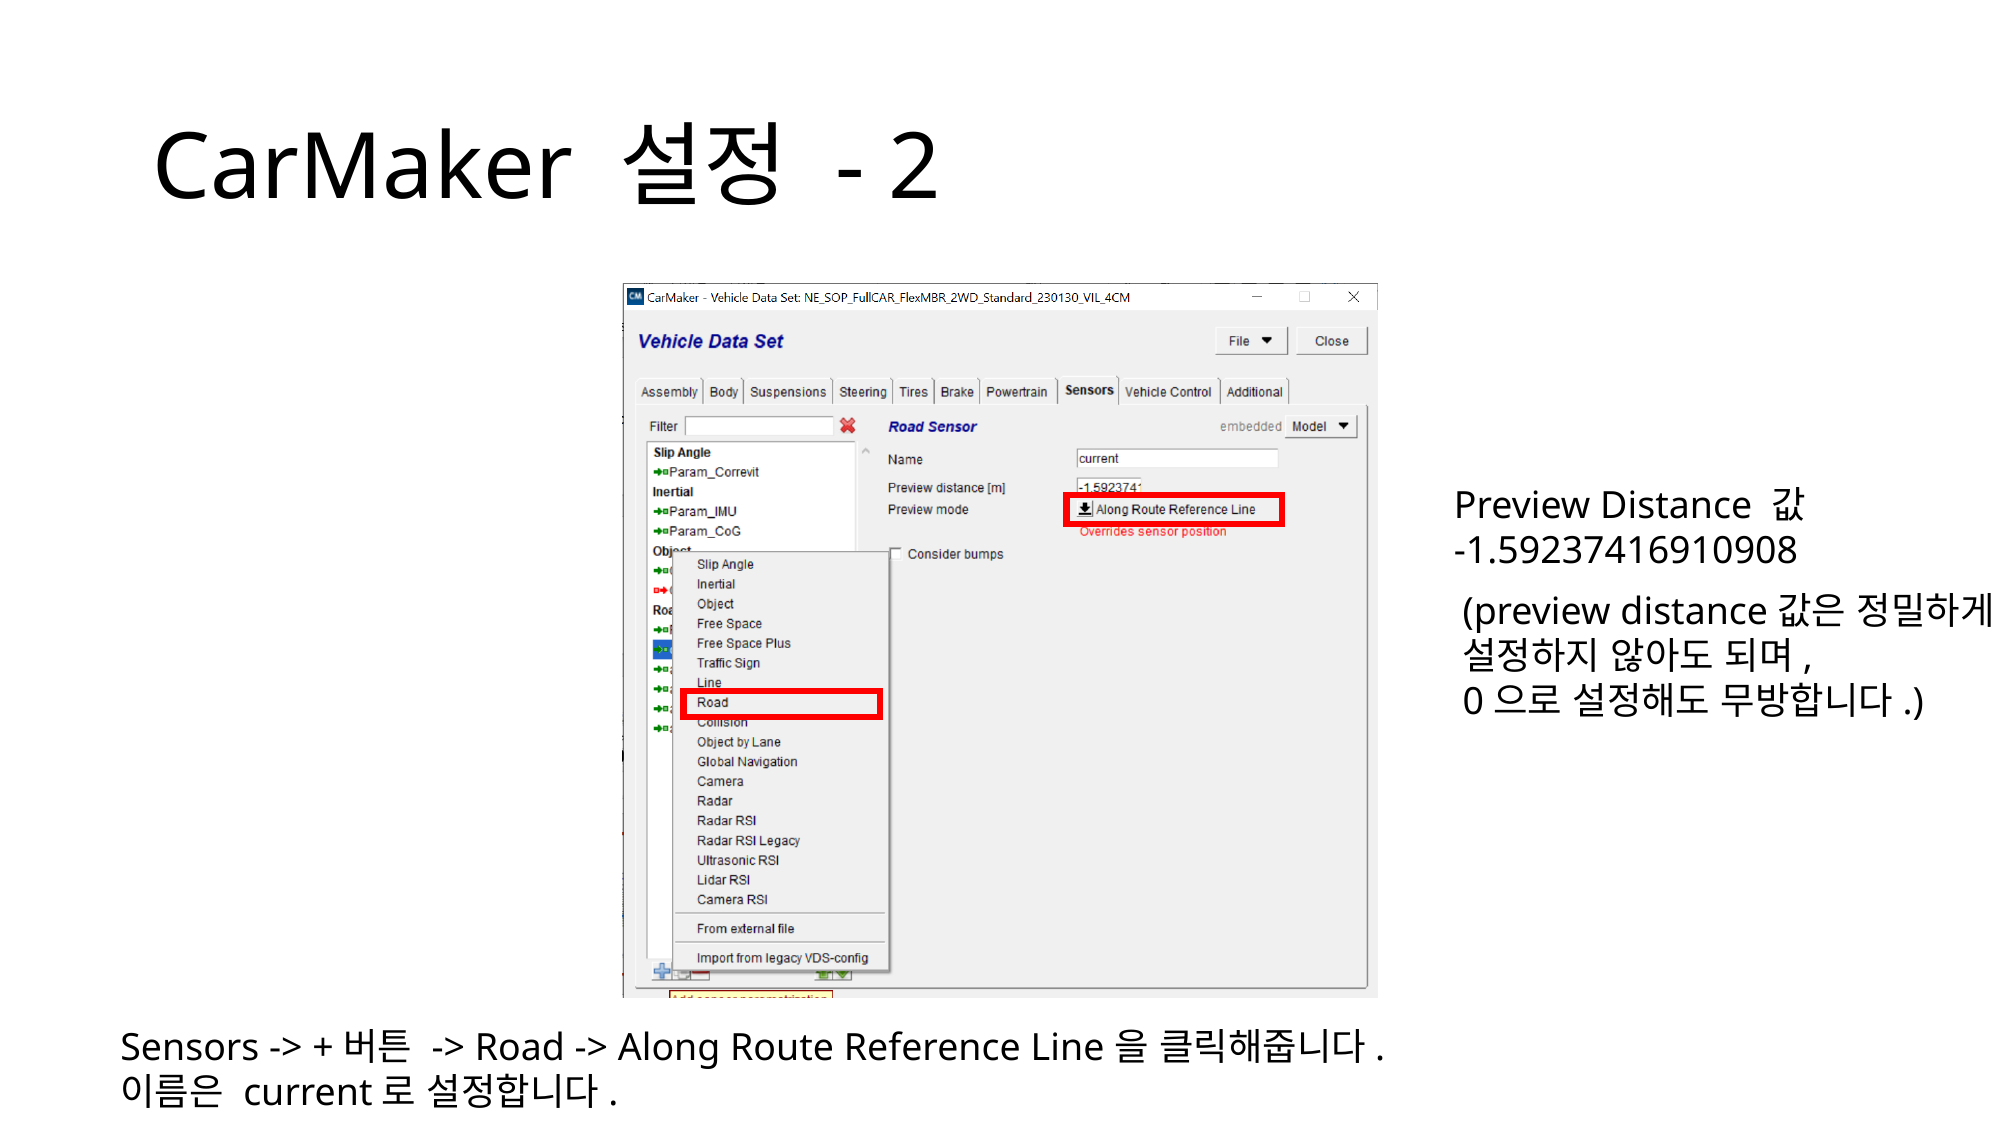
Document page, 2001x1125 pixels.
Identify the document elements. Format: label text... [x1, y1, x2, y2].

text_box Sensors -> +버튼 -> Road -> Along Route Reference Line을 클릭해줍니다. 이름은 current로 설정합니다. [105, 1015, 1401, 1121]
text_box (preview distance값은 정밀하게 설정하지 않아도 되며, 0으로 설정해도 무방합니다.) [1447, 579, 2000, 730]
title CarMaker 설정 - 2 [137, 59, 1863, 278]
text_box Preview Distance 값 -1.59237416910908 [1439, 473, 1821, 579]
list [621, 283, 1378, 998]
